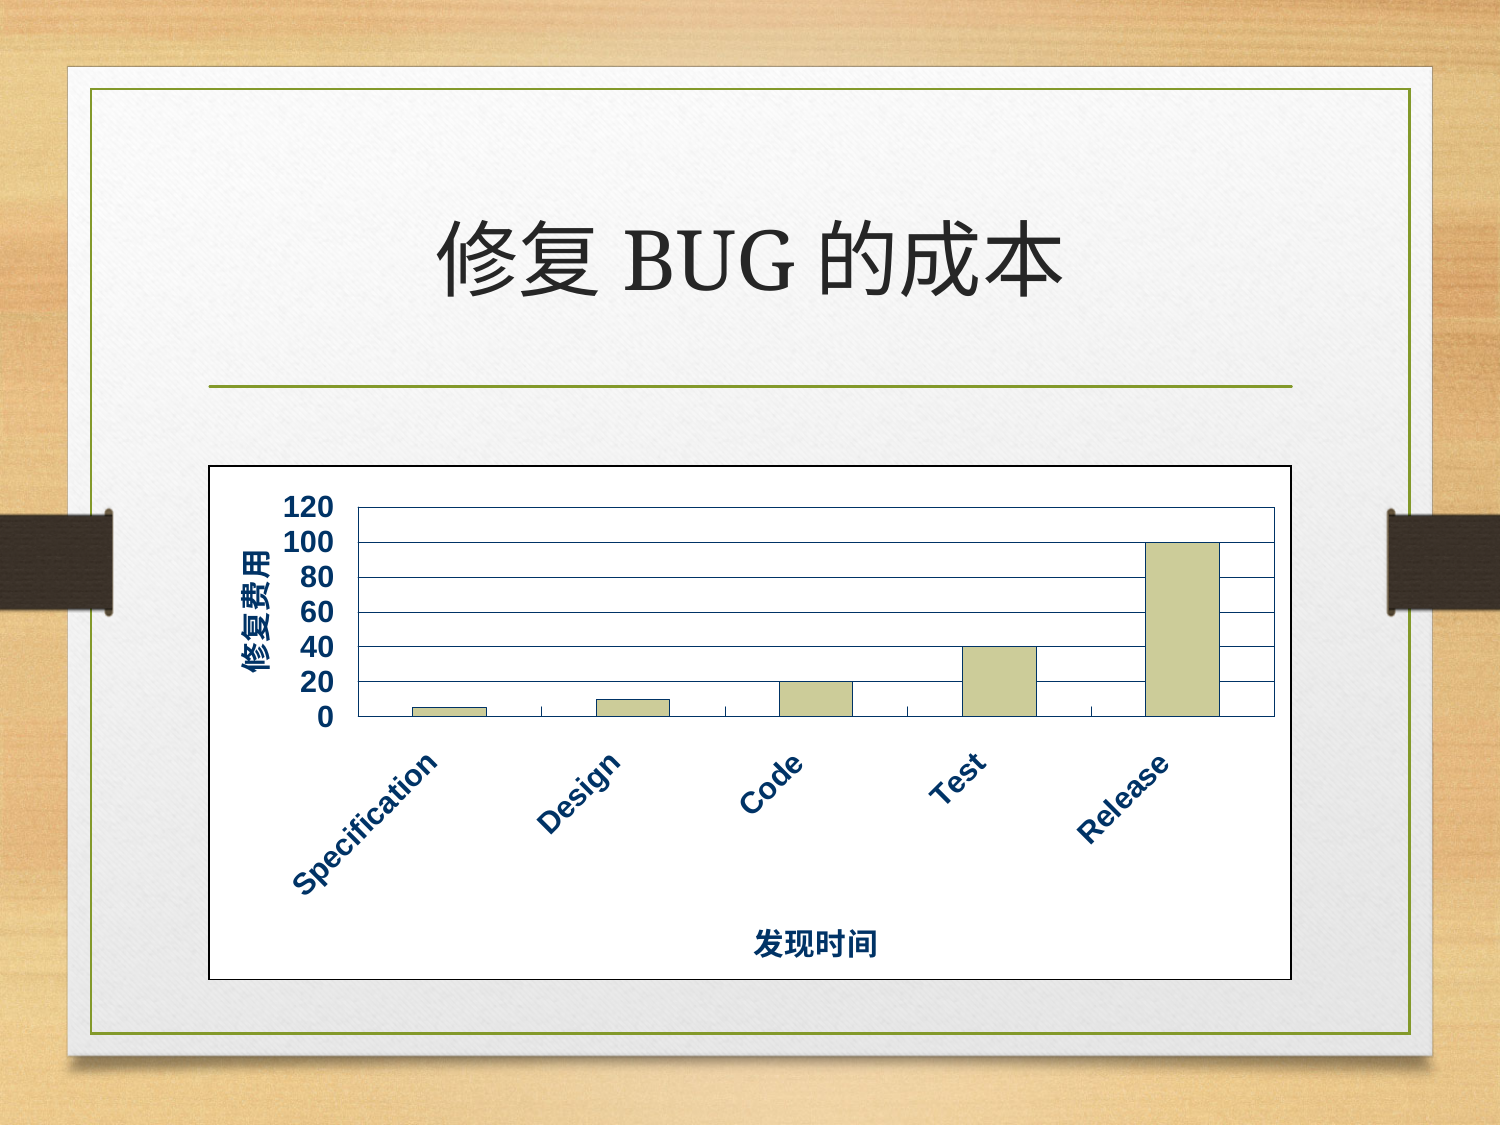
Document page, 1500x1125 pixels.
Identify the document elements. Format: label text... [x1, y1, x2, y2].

picture [0, 0, 1500, 1125]
title 修复BUG的成本 [192, 150, 1309, 364]
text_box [209, 466, 1291, 980]
